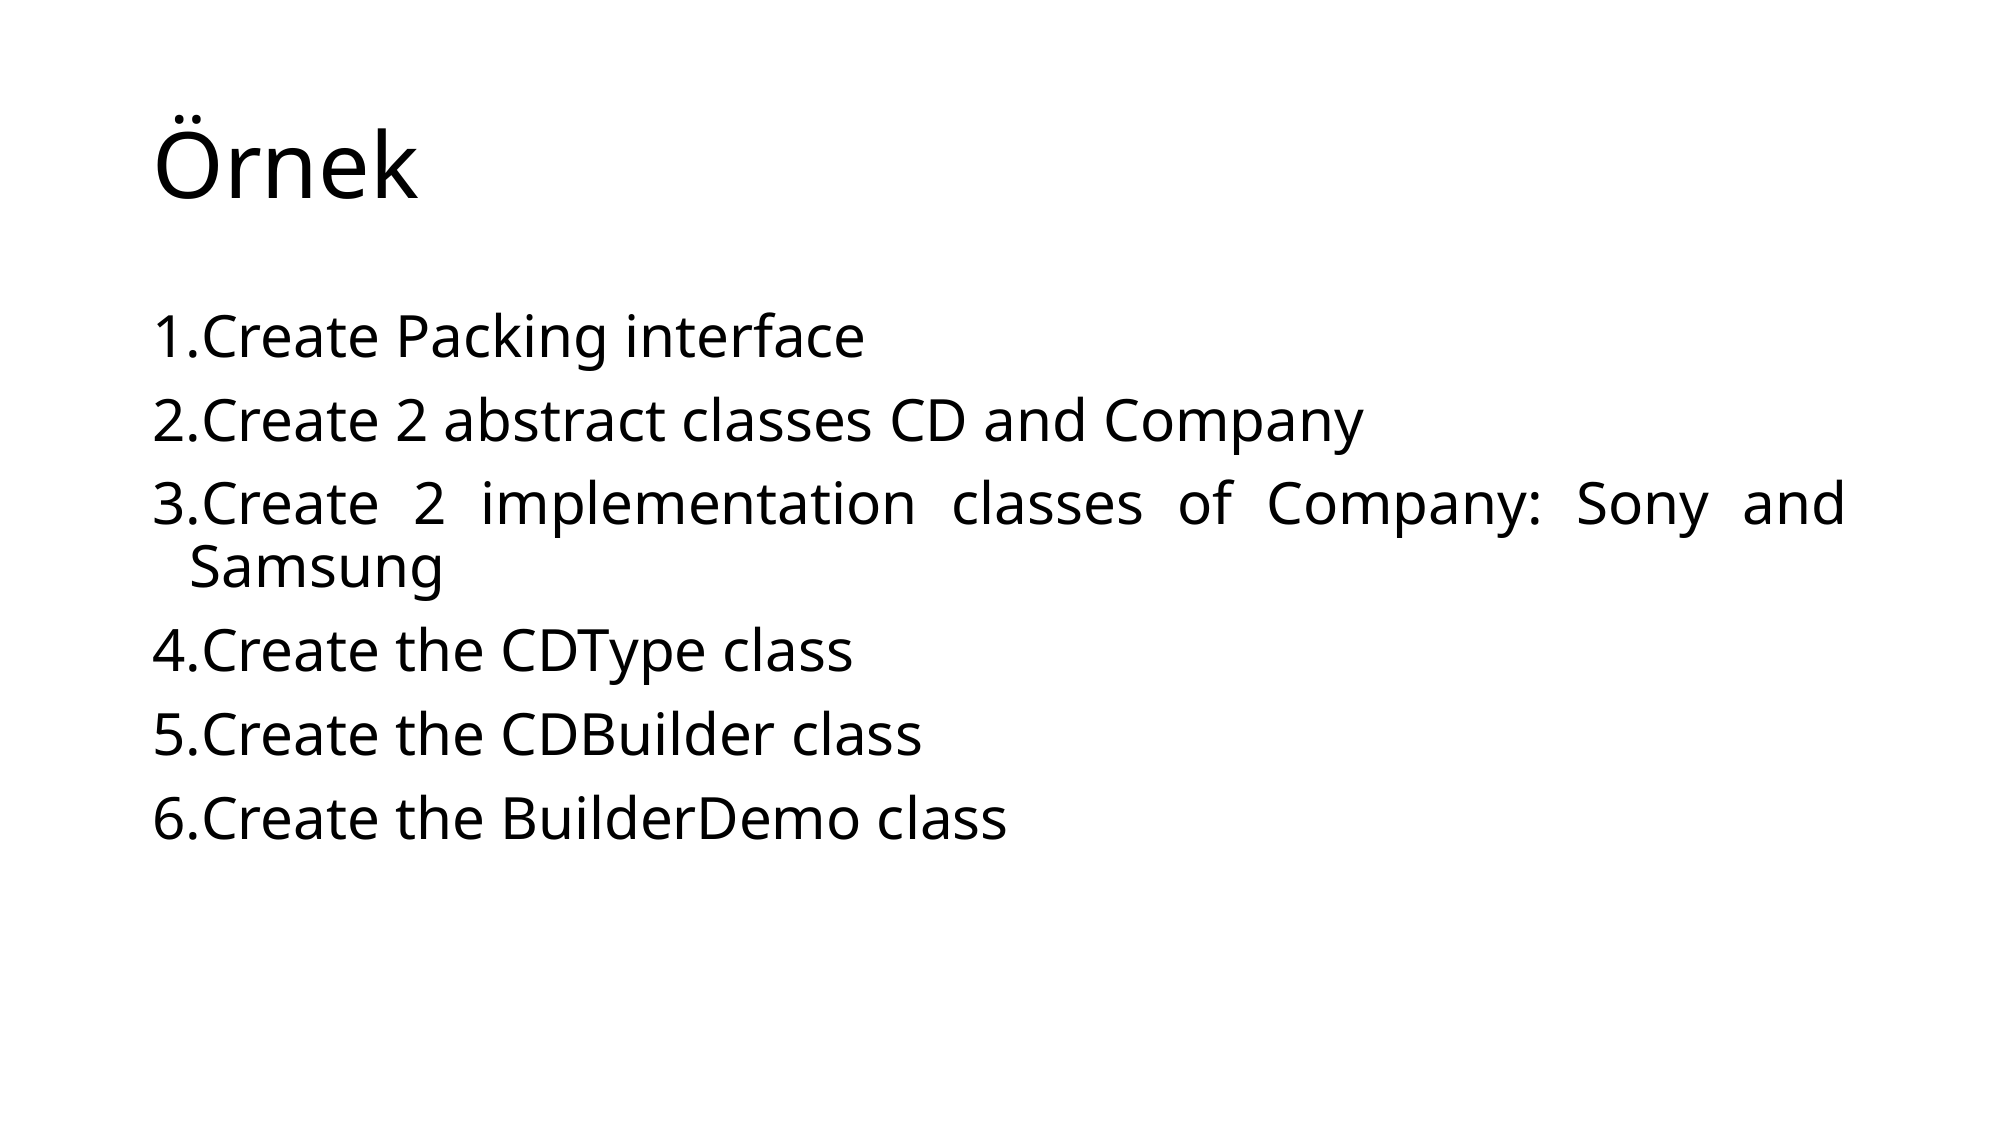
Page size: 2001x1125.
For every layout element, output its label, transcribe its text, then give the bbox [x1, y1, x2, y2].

title Örnek [137, 59, 1863, 278]
list Create Packing interface Create 2 abstract classes CD and Company Create 2 implementation classes of Company: Sony and Samsung Create the CDType class Create the CDBuilder class Create the BuilderDemo class [137, 299, 1863, 1014]
